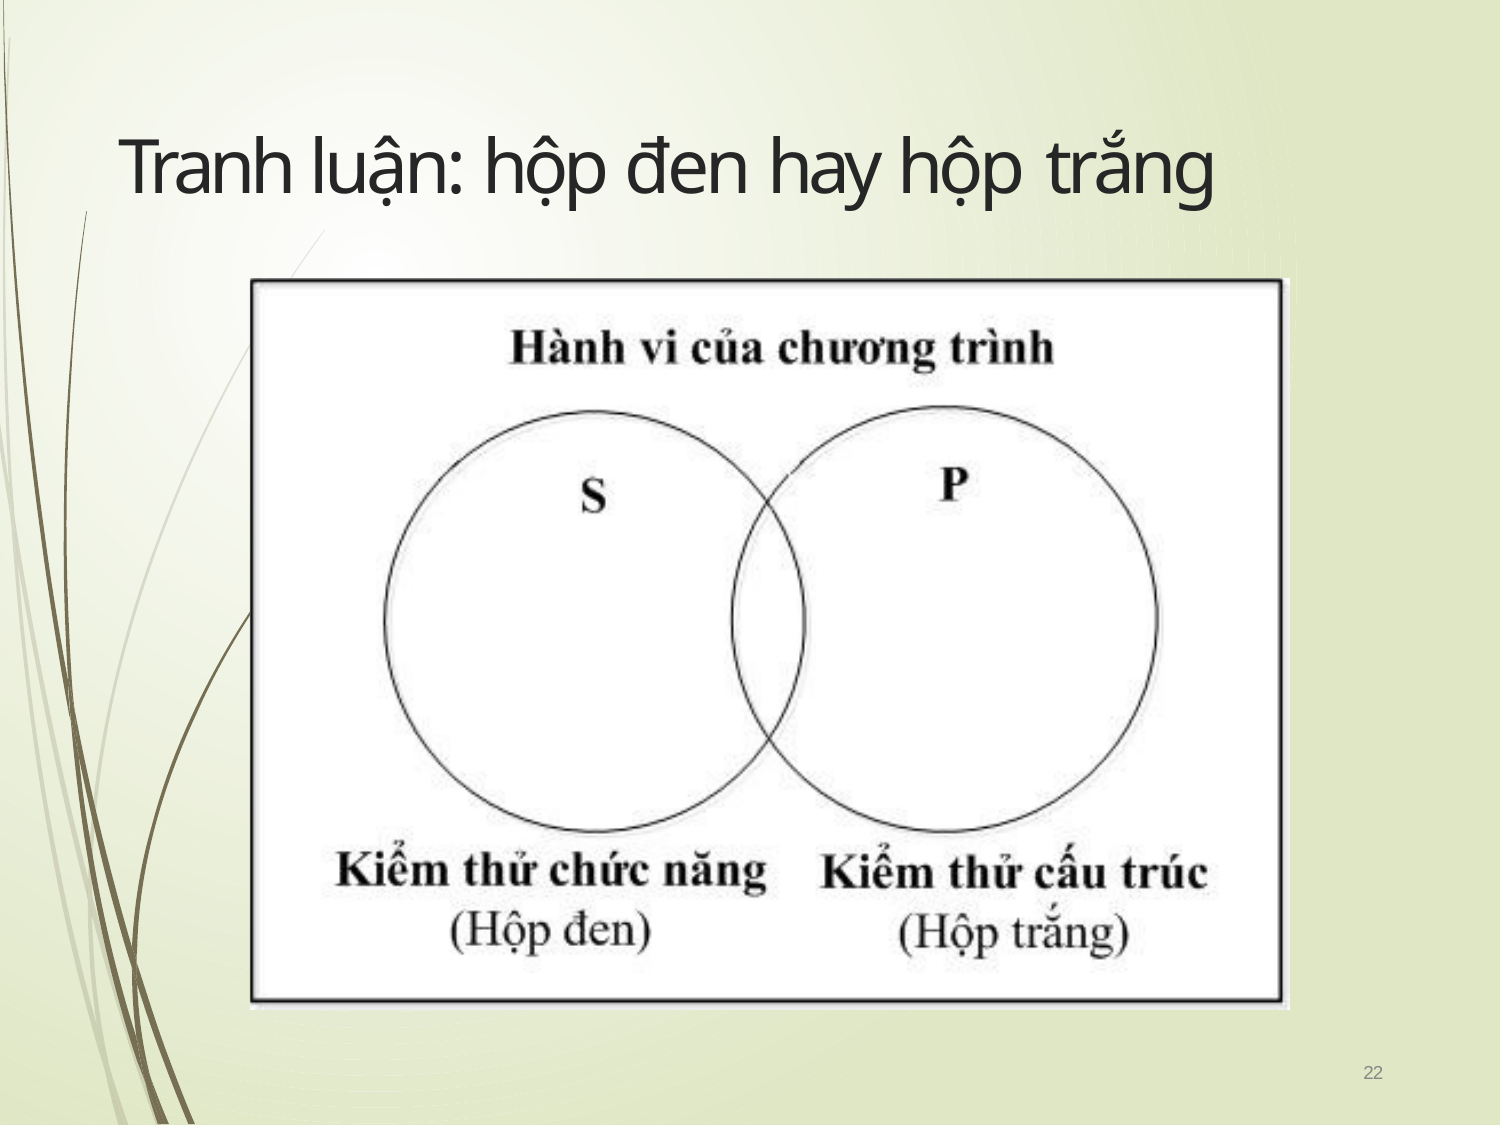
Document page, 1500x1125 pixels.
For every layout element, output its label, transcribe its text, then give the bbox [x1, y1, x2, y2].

text_box 22 [1357, 1062, 1389, 1084]
title Tranh luận: hộp đen hay hộp trắng [116, 116, 1375, 307]
text_box [249, 278, 1290, 1010]
